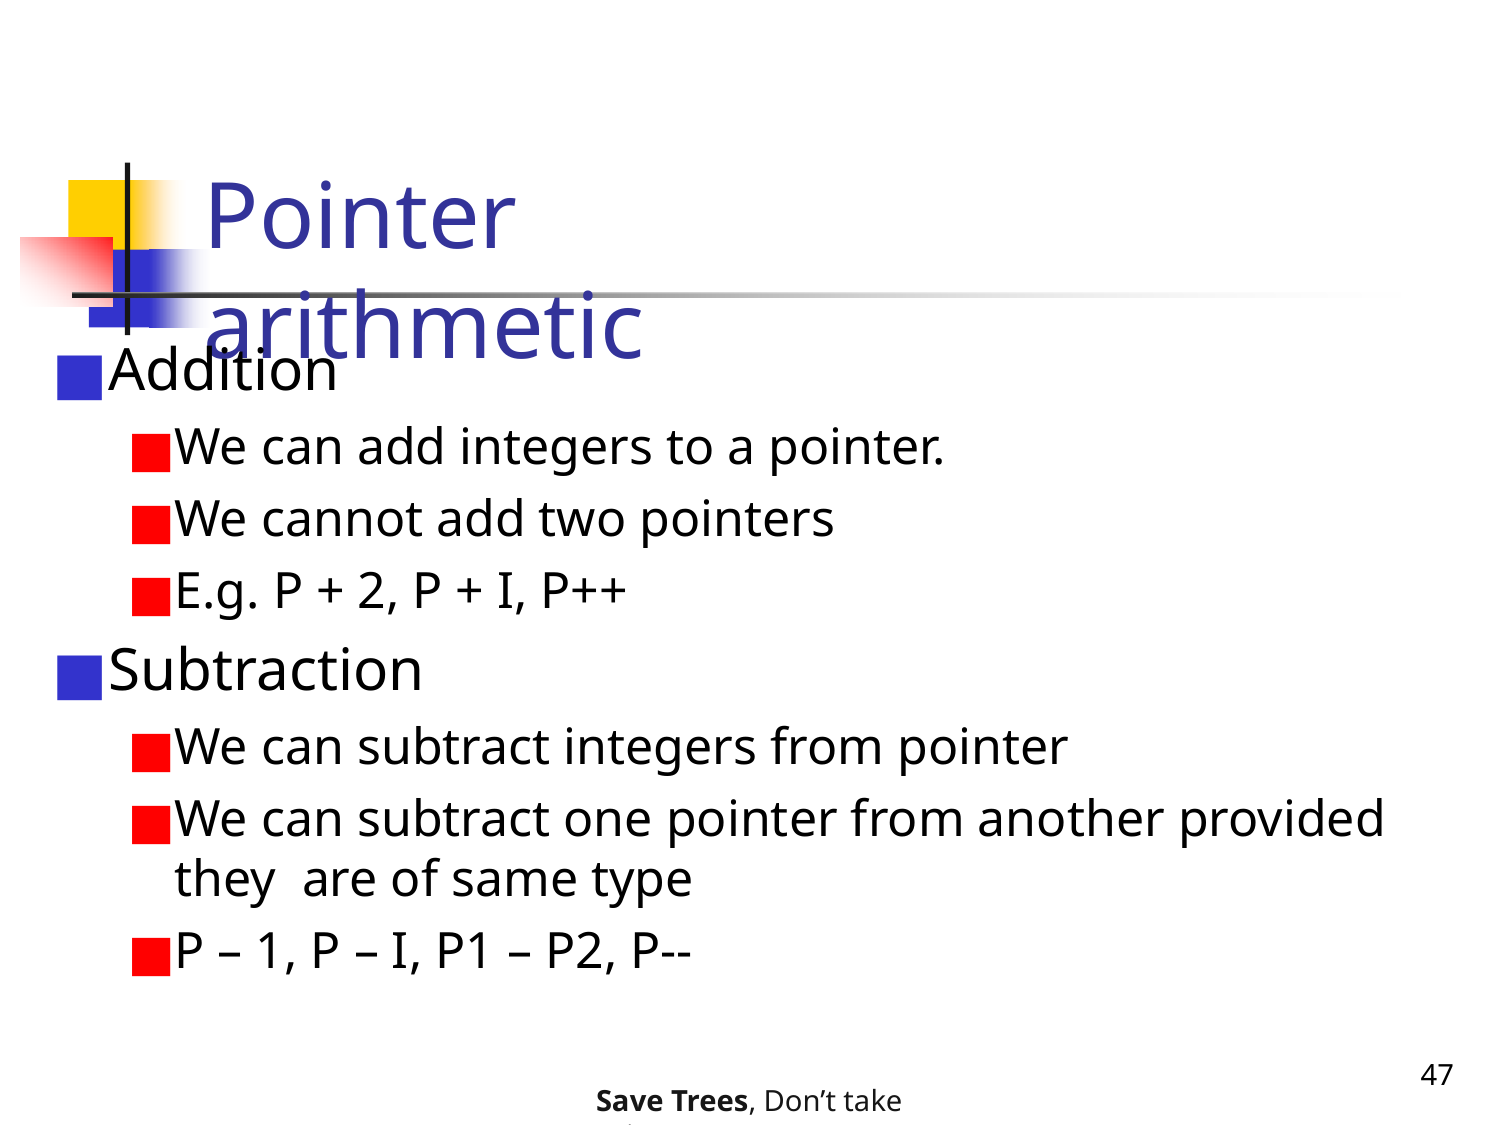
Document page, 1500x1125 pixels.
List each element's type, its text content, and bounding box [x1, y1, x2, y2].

picture [922, 292, 1423, 298]
title Pointer arithmetic [201, 154, 922, 315]
slide_number 47 [1414, 1054, 1459, 1125]
picture [20, 180, 201, 315]
text_box Addition We can add integers to a pointer. We cannot add two pointers E.g. P + 2, P + I, P++ Subtraction We can subtract integers from pointer We can subtract one pointer from another provided they are of same type P – 1, P – I, P1 – P2, P-- [50, 315, 1424, 979]
footer Save Trees, Don’t take printouts [594, 1080, 1031, 1125]
